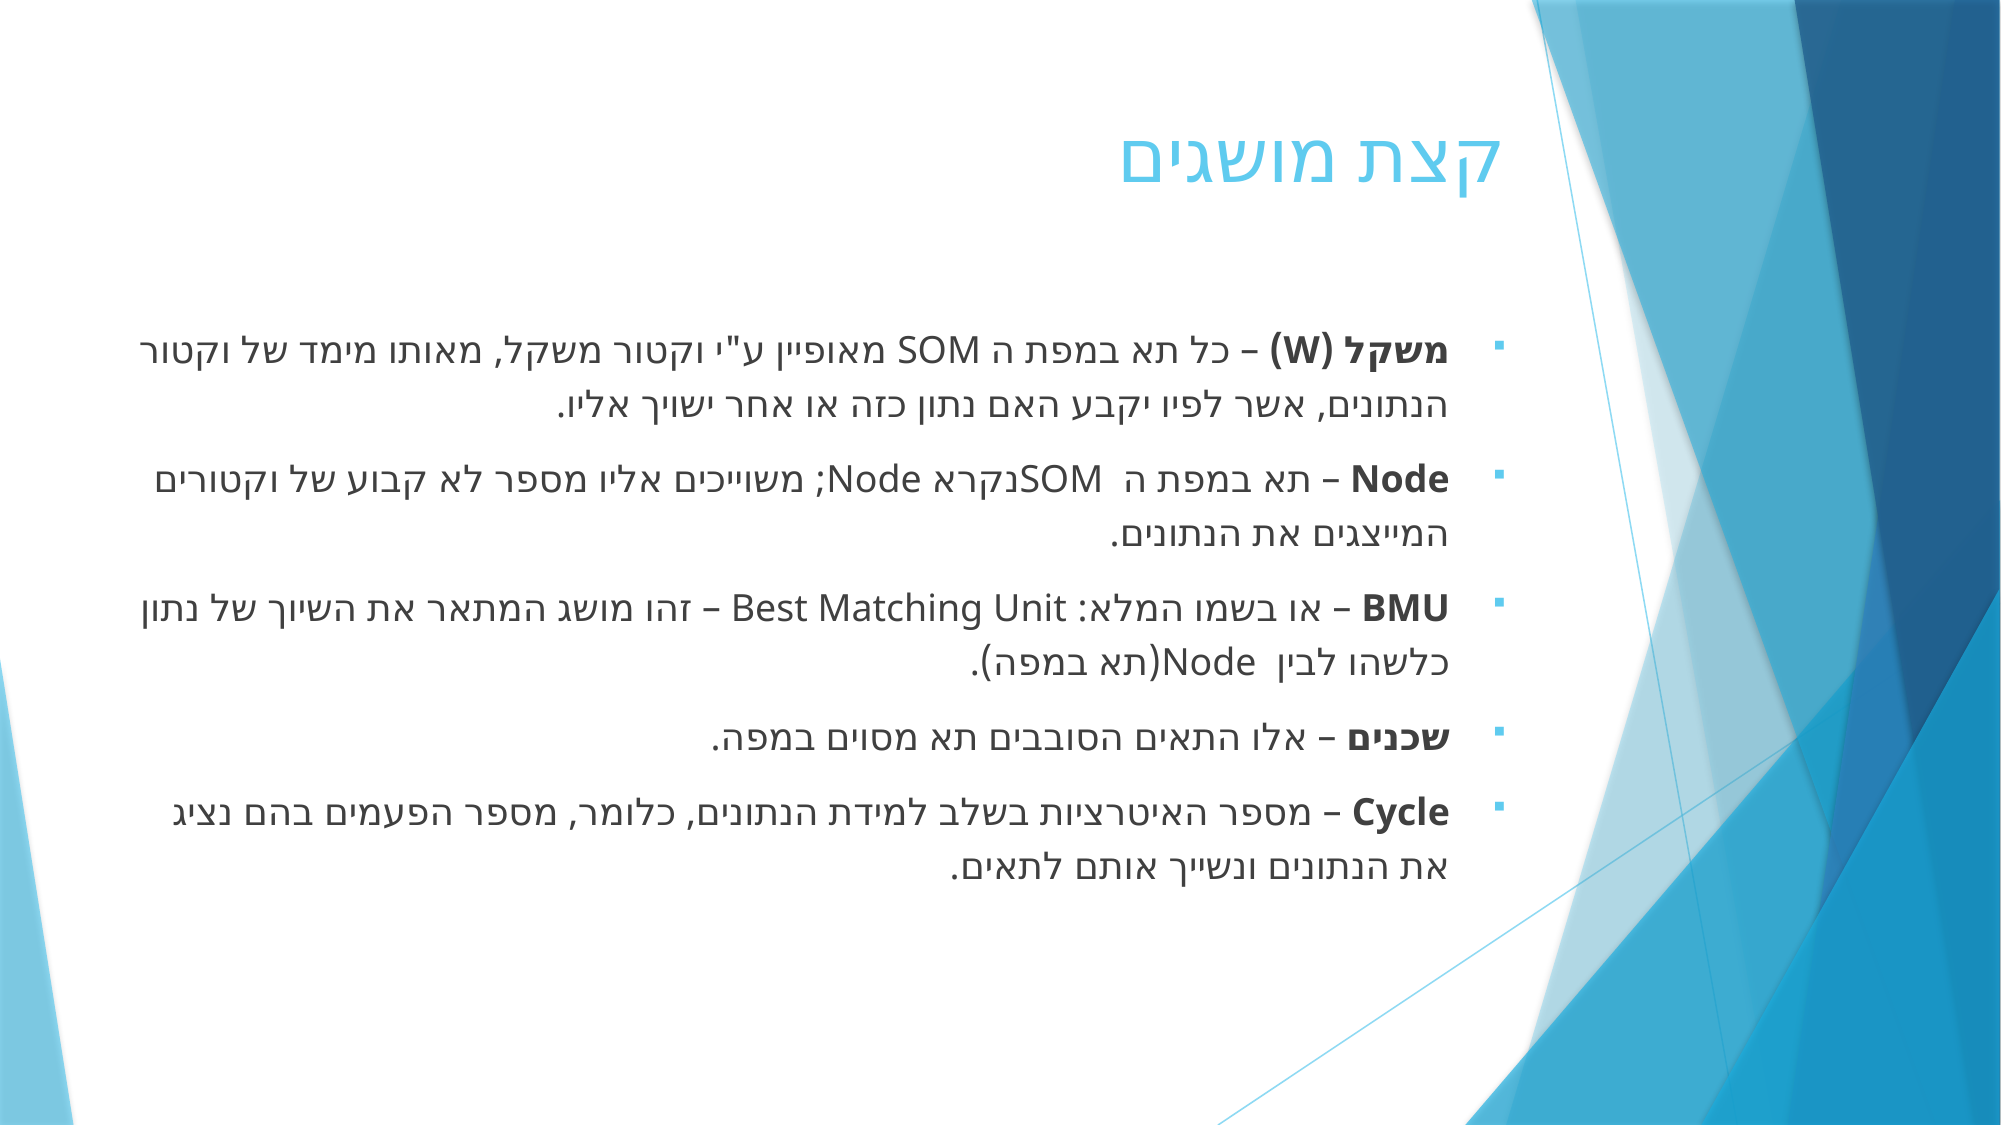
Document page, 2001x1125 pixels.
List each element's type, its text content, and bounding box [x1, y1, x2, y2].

title קצת מושגים [111, 99, 1522, 217]
list משקל (W) – כל תא במפת ה SOM מאופיין ע"י וקטור משקל, מאותו מימד של וקטור הנתונים, אשר לפיו יקבע האם נתון כזה או אחר ישויך אליו. Node – תא במפת ה SOMנקרא Node; משוייכים אליו מספר לא קבוע של וקטורים המייצגים את הנתונים. BMU – או בשמו המלא: Best Matching Unit – זהו מושג המתאר את השיוך של נתון כלשהו לבין Node(תא במפה). שכנים – אלו התאים הסובבים תא מסוים במפה. Cycle – מספר האיטרציות בשלב למידת הנתונים, כלומר, מספר הפעמים בהם נציג את הנתונים ונשייך אותם לתאים. [111, 244, 1522, 932]
